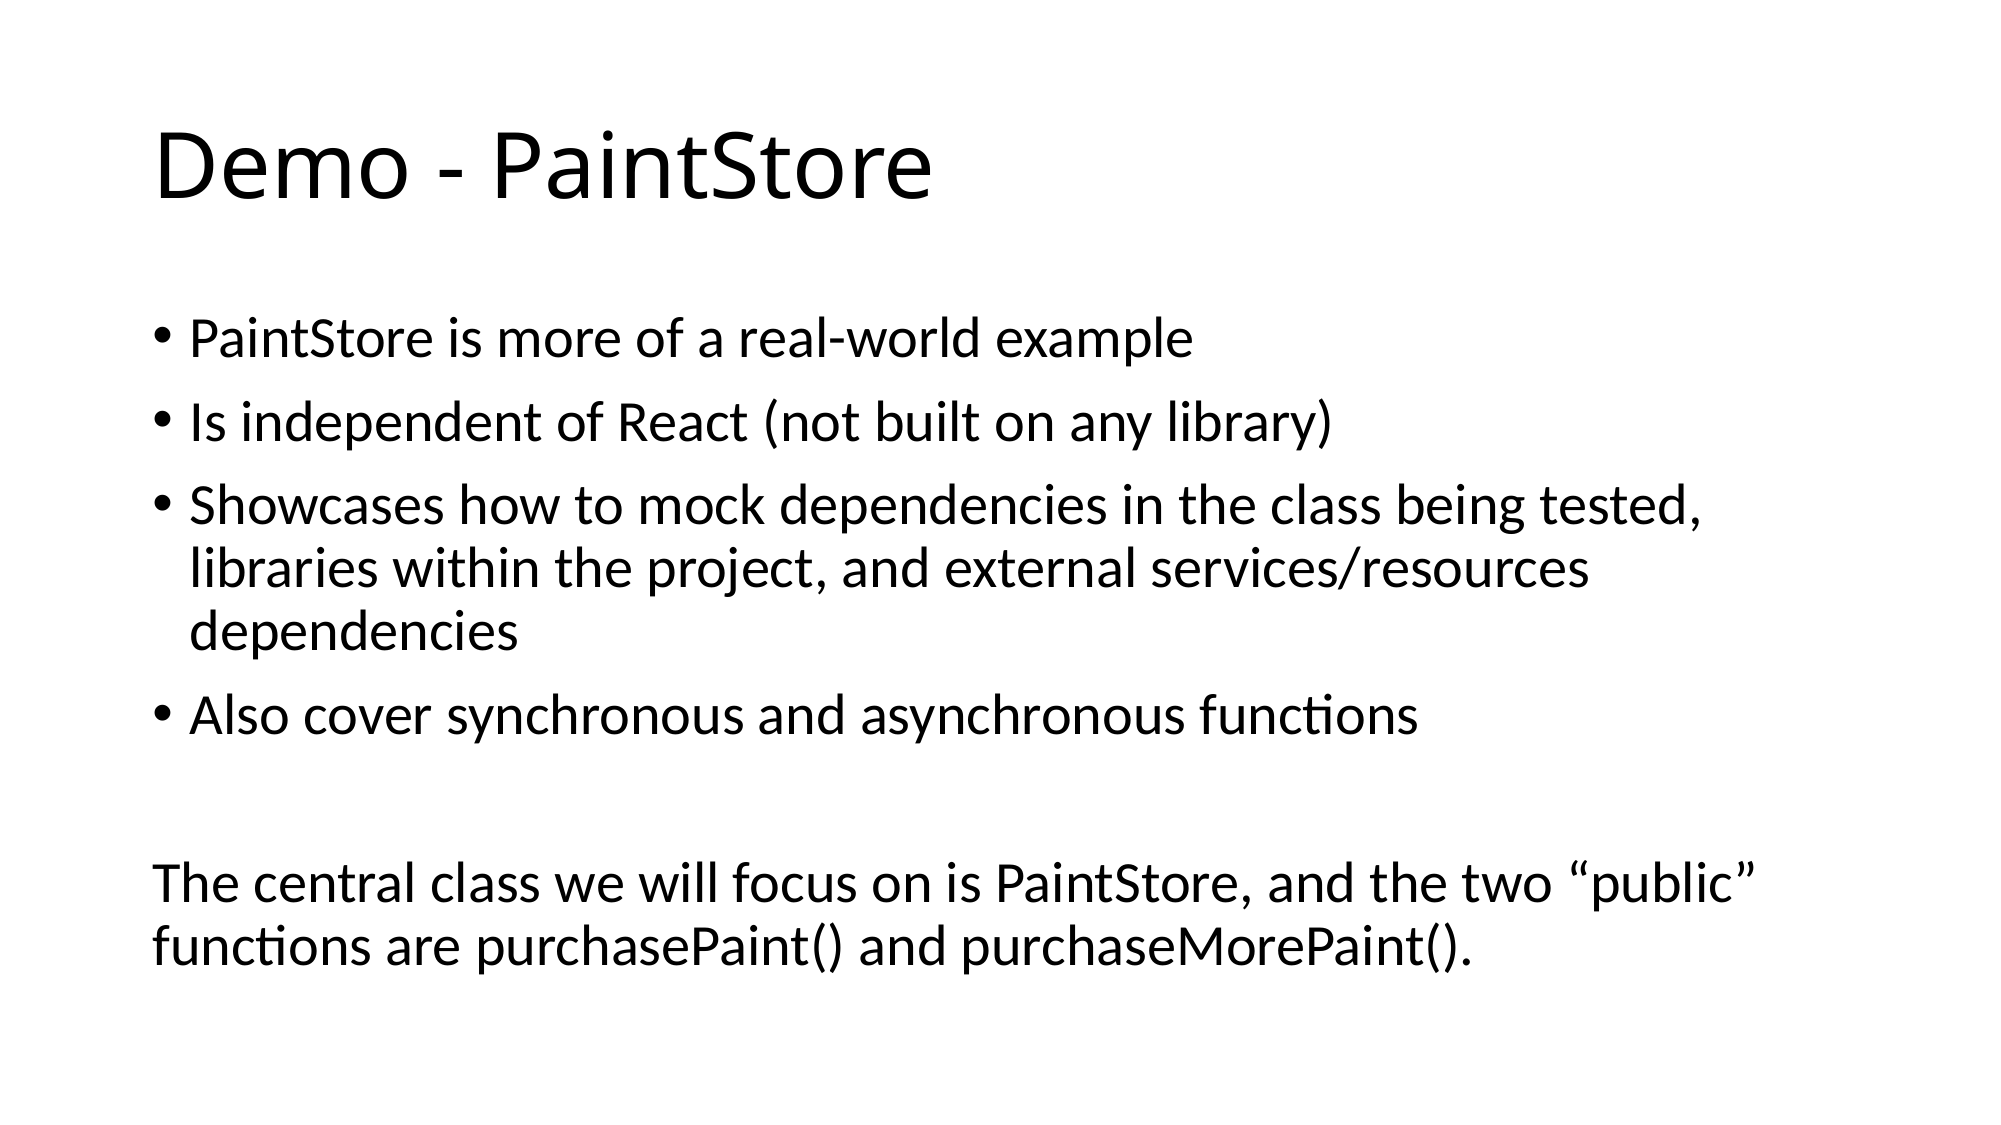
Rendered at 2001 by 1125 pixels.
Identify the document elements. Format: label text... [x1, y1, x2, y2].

list PaintStore is more of a real-world example Is independent of React (not built on any library) Showcases how to mock dependencies in the class being tested, libraries within the project, and external services/resources dependencies Also cover synchronous and asynchronous functions The central class we will focus on is PaintStore, and the two “public” functions are purchasePaint() and purchaseMorePaint(). [137, 299, 1863, 1014]
title Demo - PaintStore [137, 59, 1863, 278]
